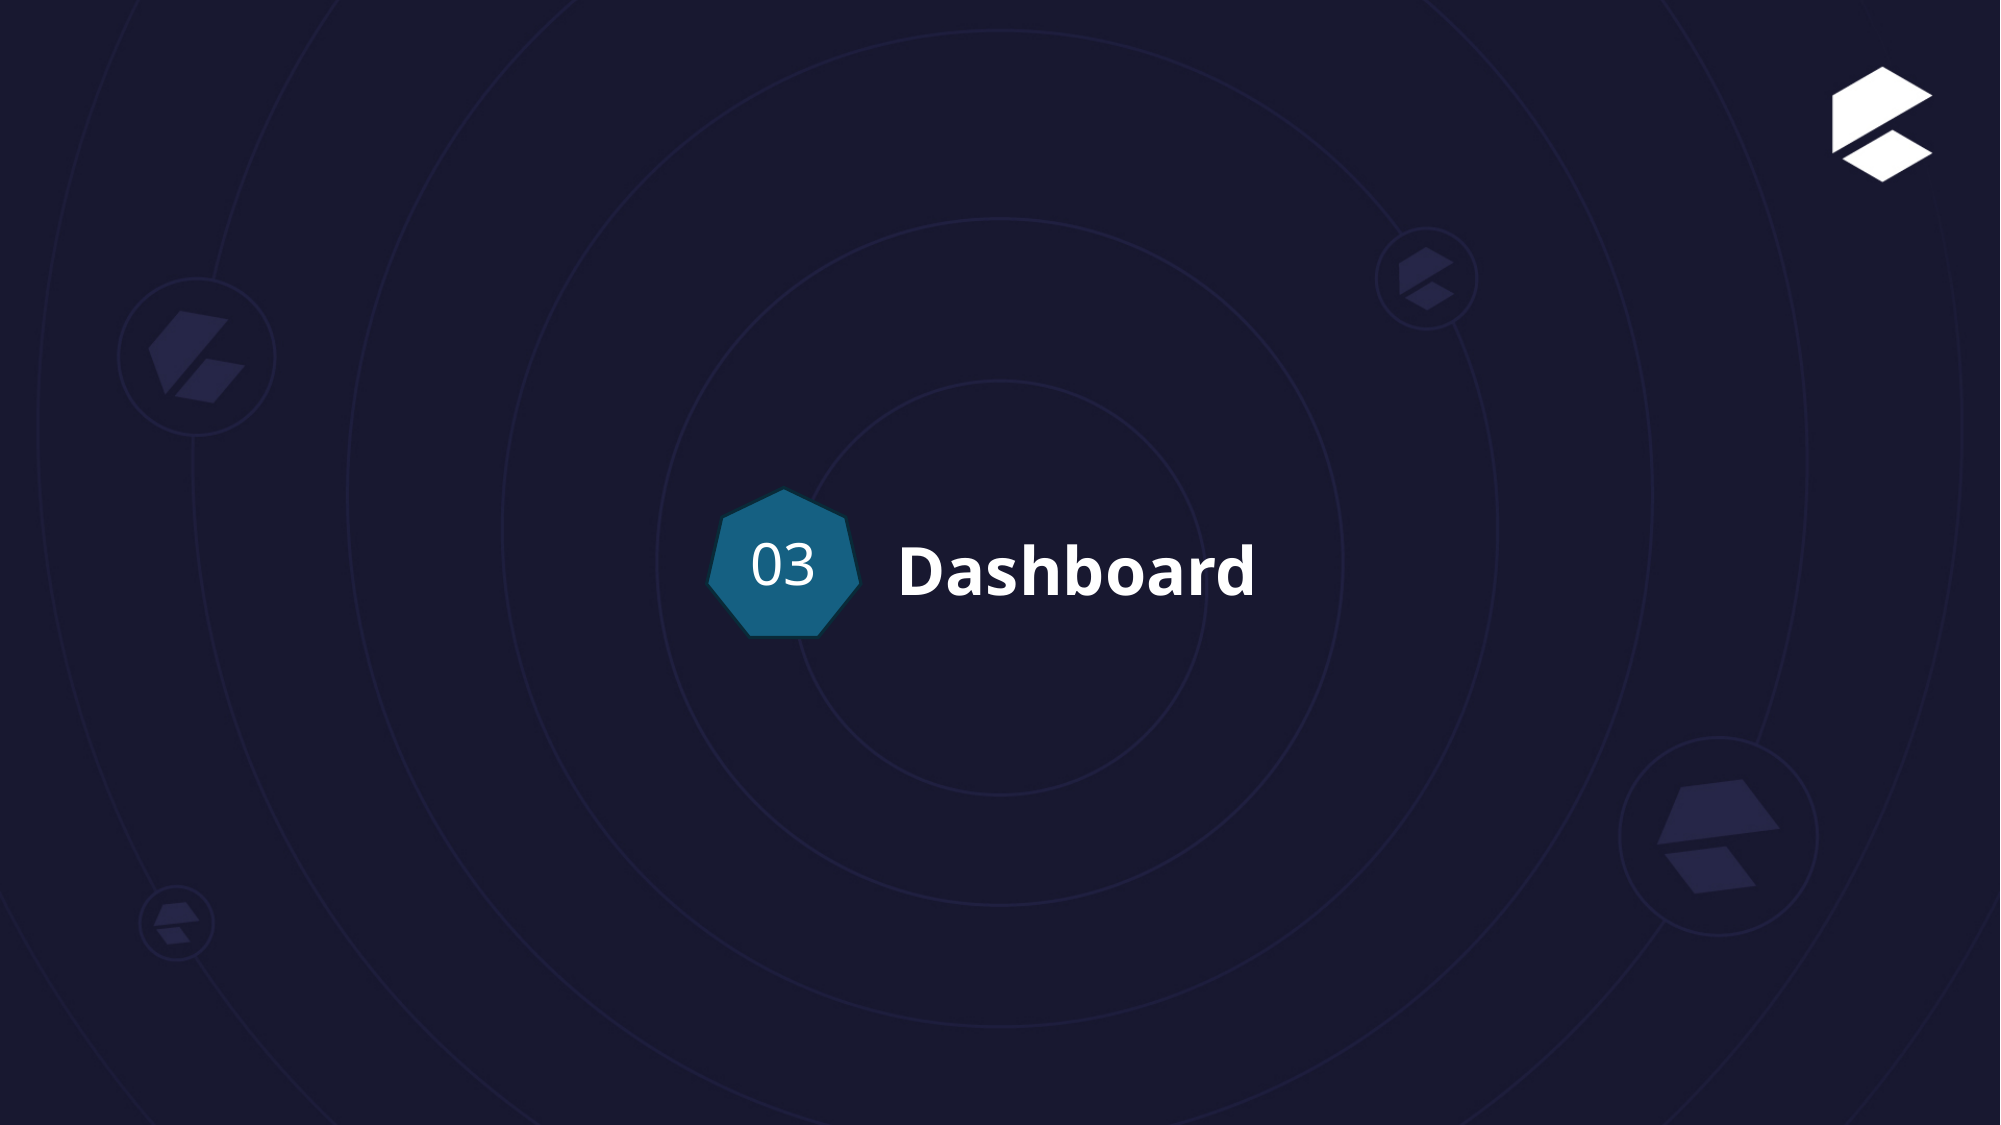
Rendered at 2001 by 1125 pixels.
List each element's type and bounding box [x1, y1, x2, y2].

picture [0, 0, 2000, 1125]
text_box [706, 486, 1294, 638]
